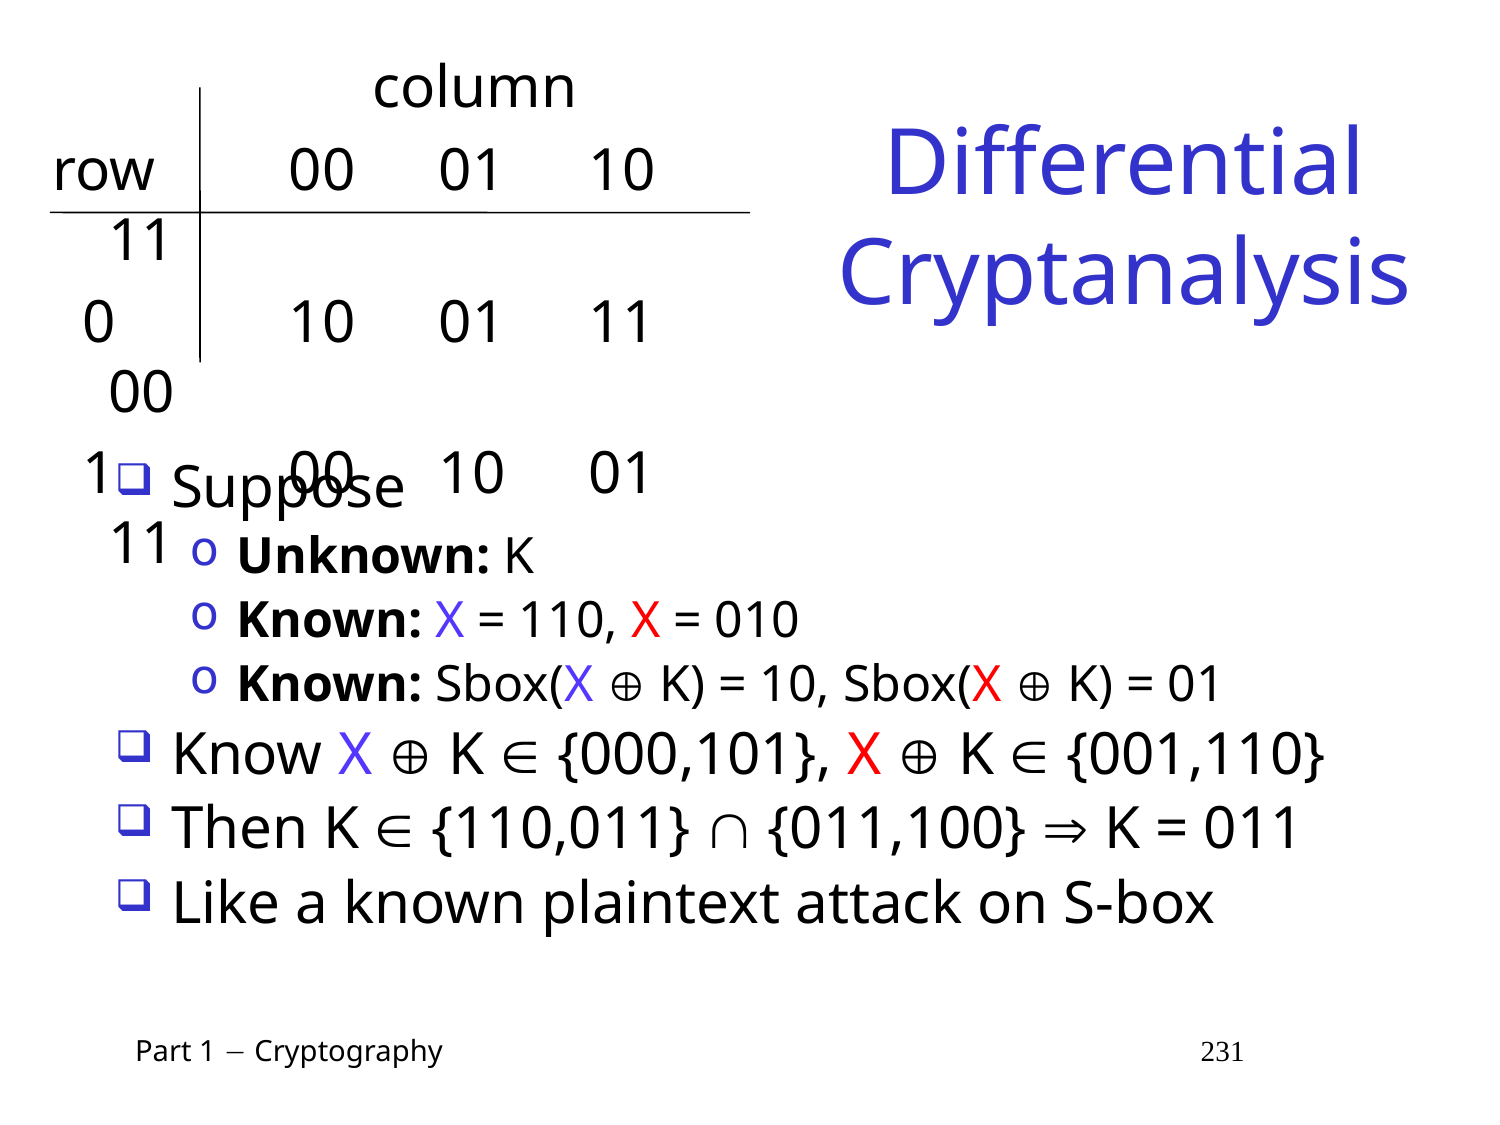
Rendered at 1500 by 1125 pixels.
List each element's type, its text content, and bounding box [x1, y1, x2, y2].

text_box Suppose Unknown: K Known: X = 110, X = 010 Known: Sbox(X  K) = 10, Sbox(X  K) = 01 Know X  K  {000,101}, X  K  {001,110} Then K  {110,011}  {011,100}  K = 011 Like a known plaintext attack on S-box [99, 450, 1413, 1000]
title Differential Cryptanalysis [813, 62, 1463, 363]
footer Part 1  Cryptography 231 [112, 1024, 1401, 1101]
text_box column row 00 01 10 11 0 10 01 11 00 1 00 10 01 11 [37, 50, 813, 388]
